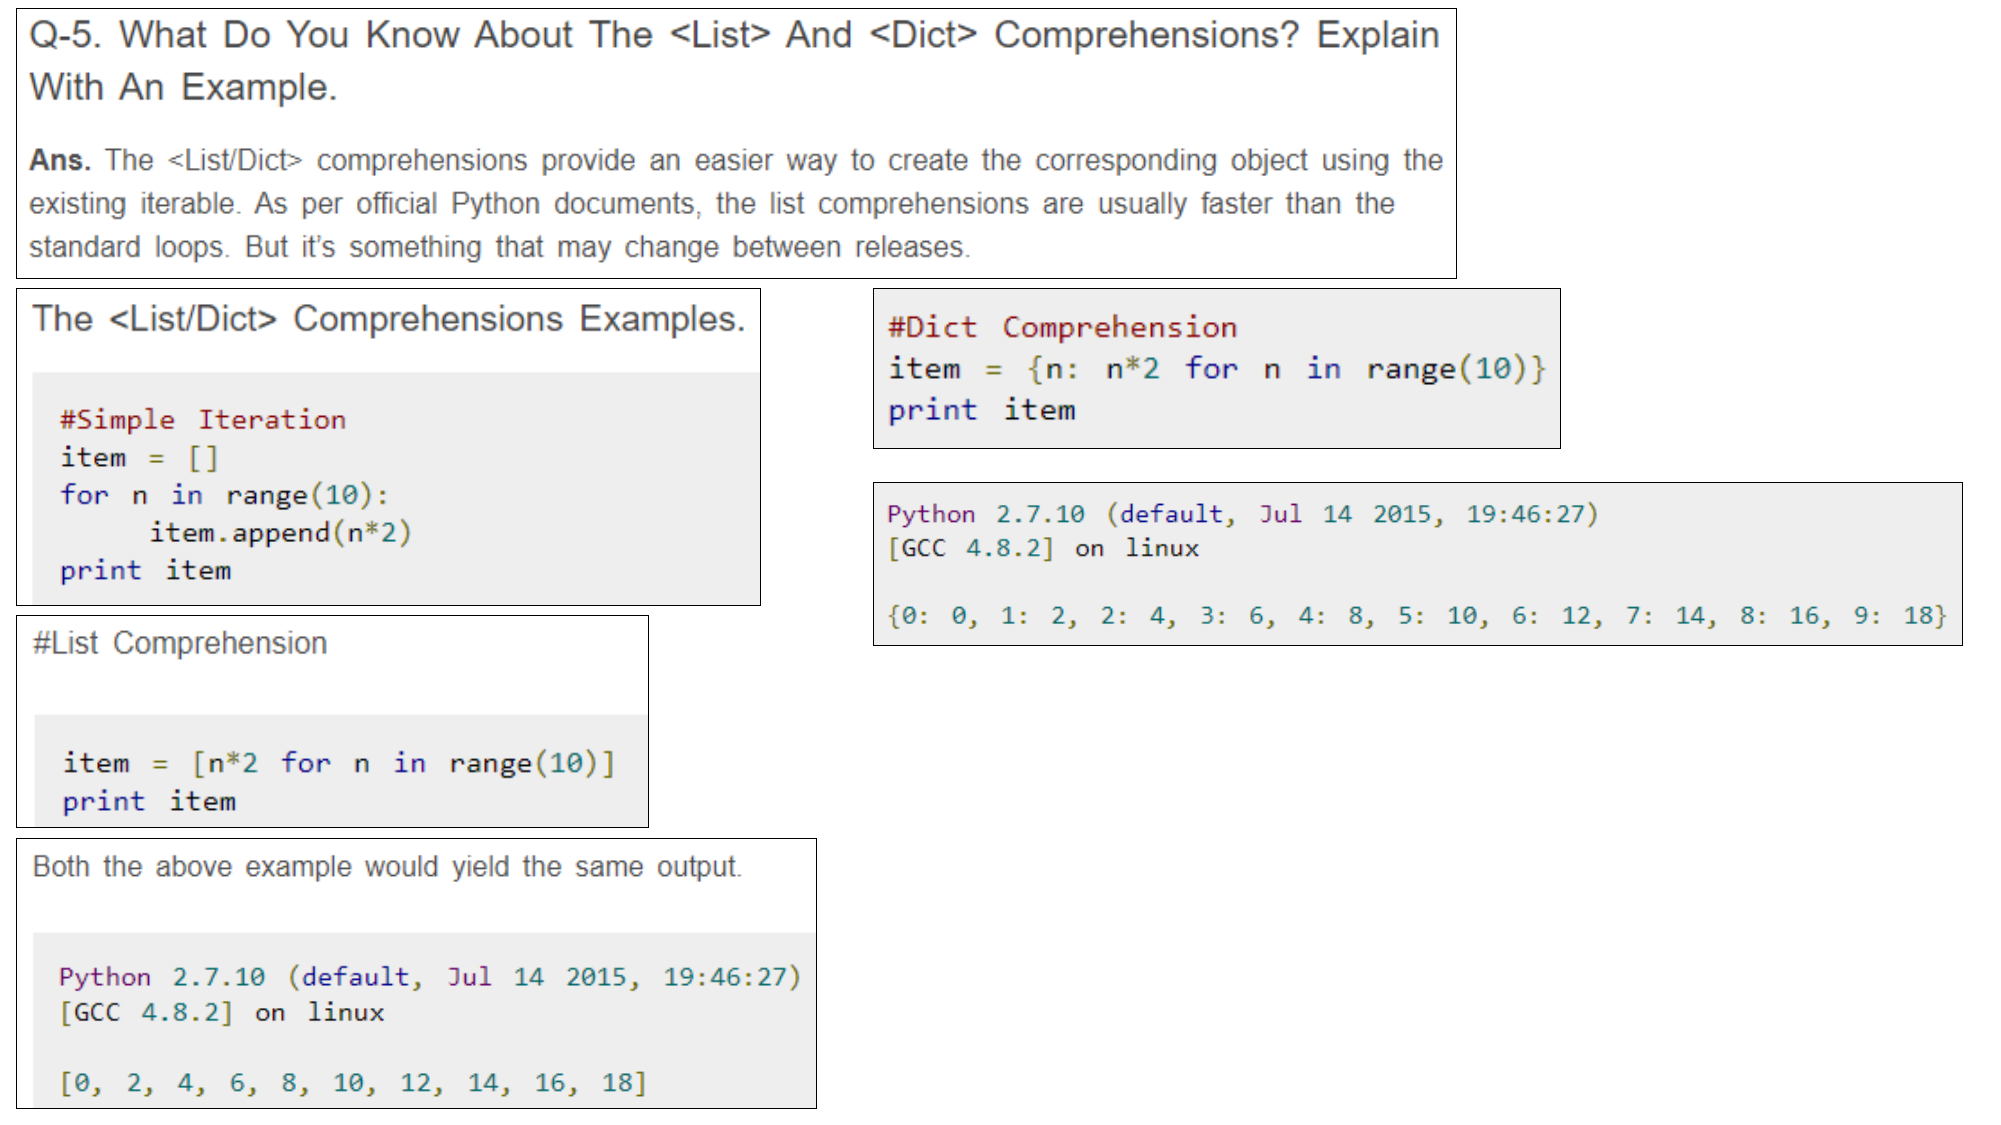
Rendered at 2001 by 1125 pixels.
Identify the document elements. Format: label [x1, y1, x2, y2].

picture [16, 8, 1456, 279]
picture [873, 482, 1963, 646]
picture [16, 615, 649, 828]
picture [16, 287, 761, 606]
picture [873, 288, 1561, 449]
picture [16, 838, 817, 1109]
